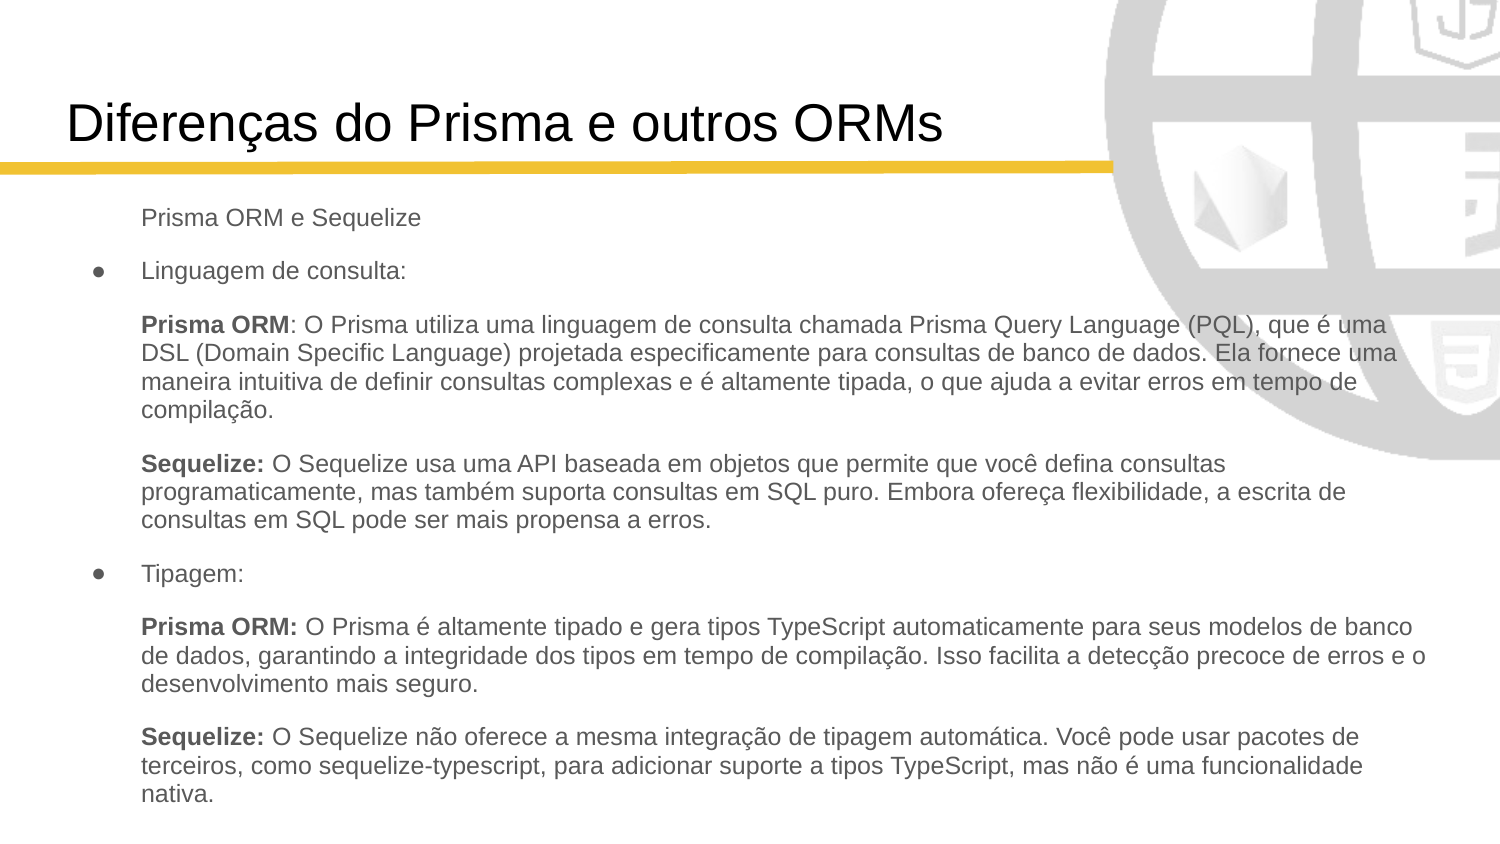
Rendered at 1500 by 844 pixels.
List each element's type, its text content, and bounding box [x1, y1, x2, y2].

list Prisma ORM e Sequelize Linguagem de consulta: Prisma ORM: O Prisma utiliza uma linguagem de consulta chamada Prisma Query Language (PQL), que é uma DSL (Domain Specific Language) projetada especificamente para consultas de banco de dados. Ela fornece uma maneira intuitiva de definir consultas complexas e é altamente tipada, o que ajuda a evitar erros em tempo de compilação. Sequelize: O Sequelize usa uma API baseada em objetos que permite que você defina consultas programaticamente, mas também suporta consultas em SQL puro. Embora ofereça flexibilidade, a escrita de consultas em SQL pode ser mais propensa a erros. Tipagem: Prisma ORM: O Prisma é altamente tipado e gera tipos TypeScript automaticamente para seus modelos de banco de dados, garantindo a integridade dos tipos em tempo de compilação. Isso facilita a detecção precoce de erros e o desenvolvimento mais seguro. Sequelize: O Sequelize não oferece a mesma integração de tipagem automática. Você pode usar pacotes de terceiros, como sequelize-typescript, para adicionar suporte a tipos TypeScript, mas não é uma funcionalidade nativa. [51, 189, 1449, 808]
title Diferenças do Prisma e outros ORMs [51, 72, 1449, 167]
